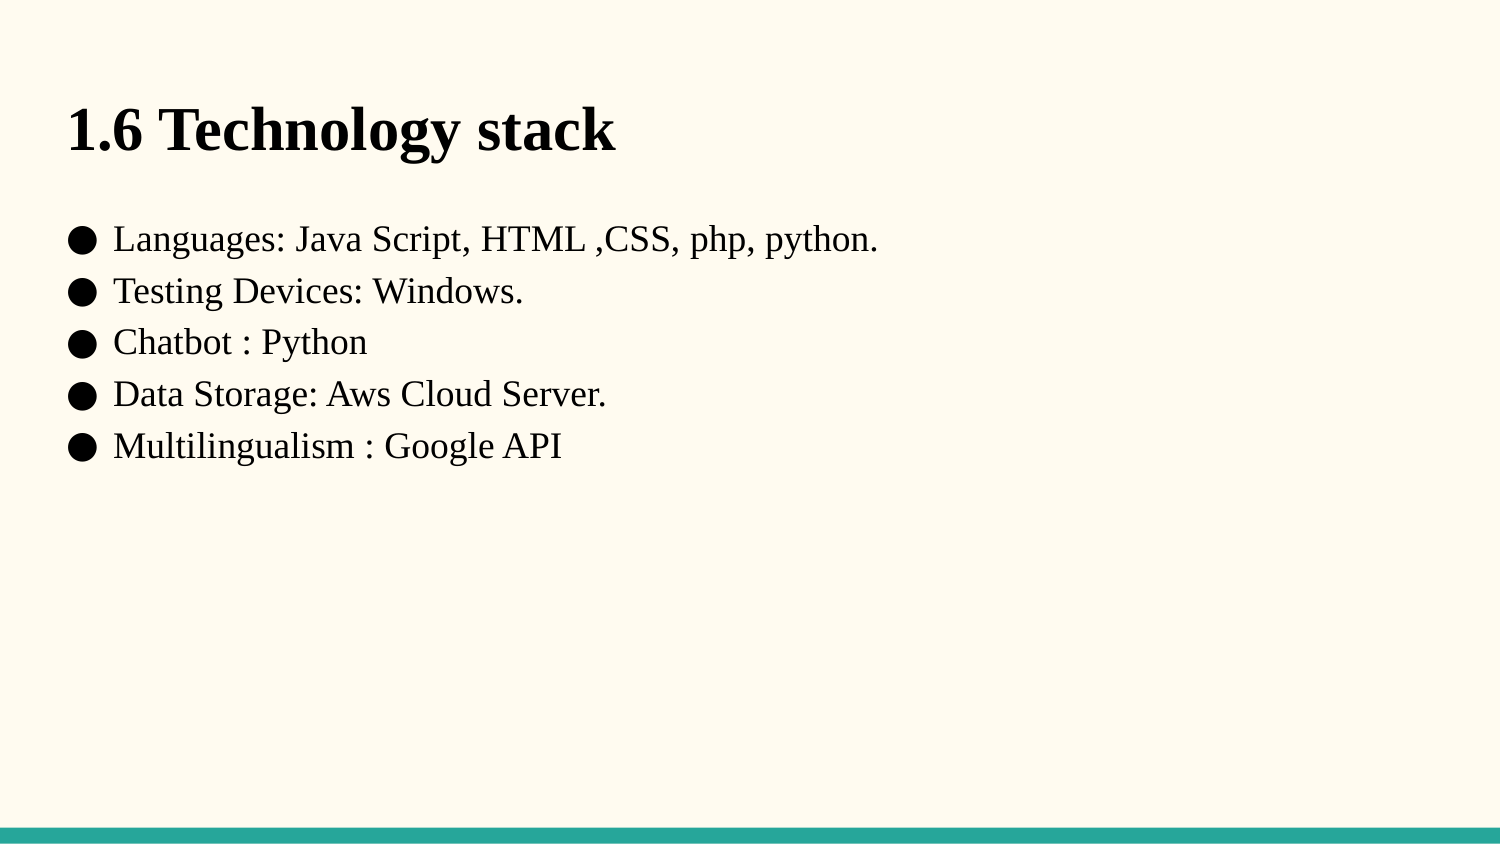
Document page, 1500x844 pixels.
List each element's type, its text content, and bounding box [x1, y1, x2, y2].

list Languages: Java Script, HTML ,CSS, php, python. Testing Devices: Windows. Chatbot : Python Data Storage: Aws Cloud Server. Multilingualism : Google API [51, 192, 1449, 750]
title 1.6 Technology stack [51, 72, 1449, 174]
